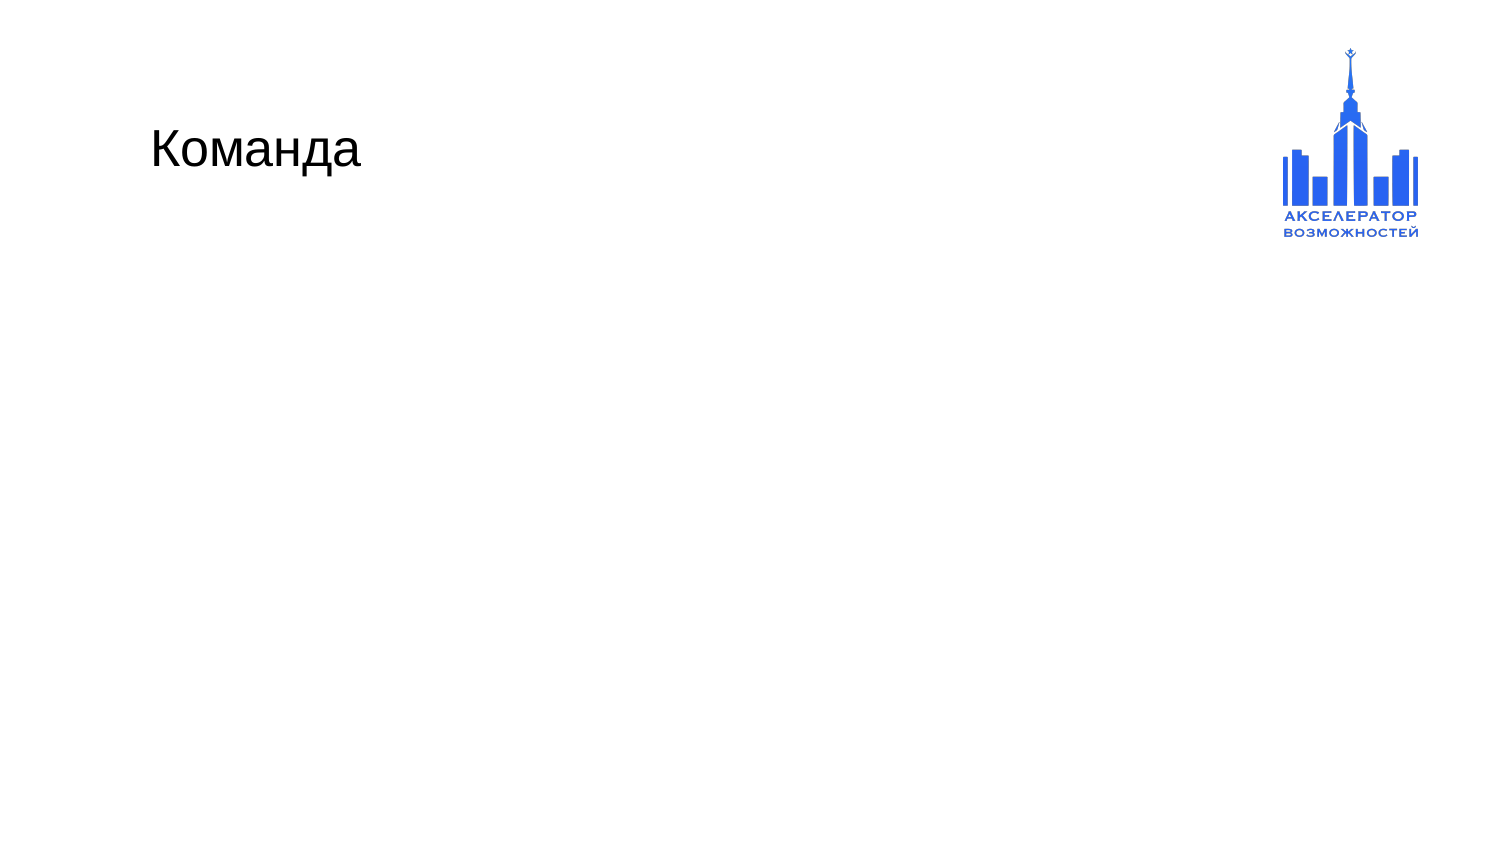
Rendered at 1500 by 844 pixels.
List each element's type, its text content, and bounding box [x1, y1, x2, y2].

title Команда [150, 75, 900, 225]
picture [1283, 48, 1418, 237]
